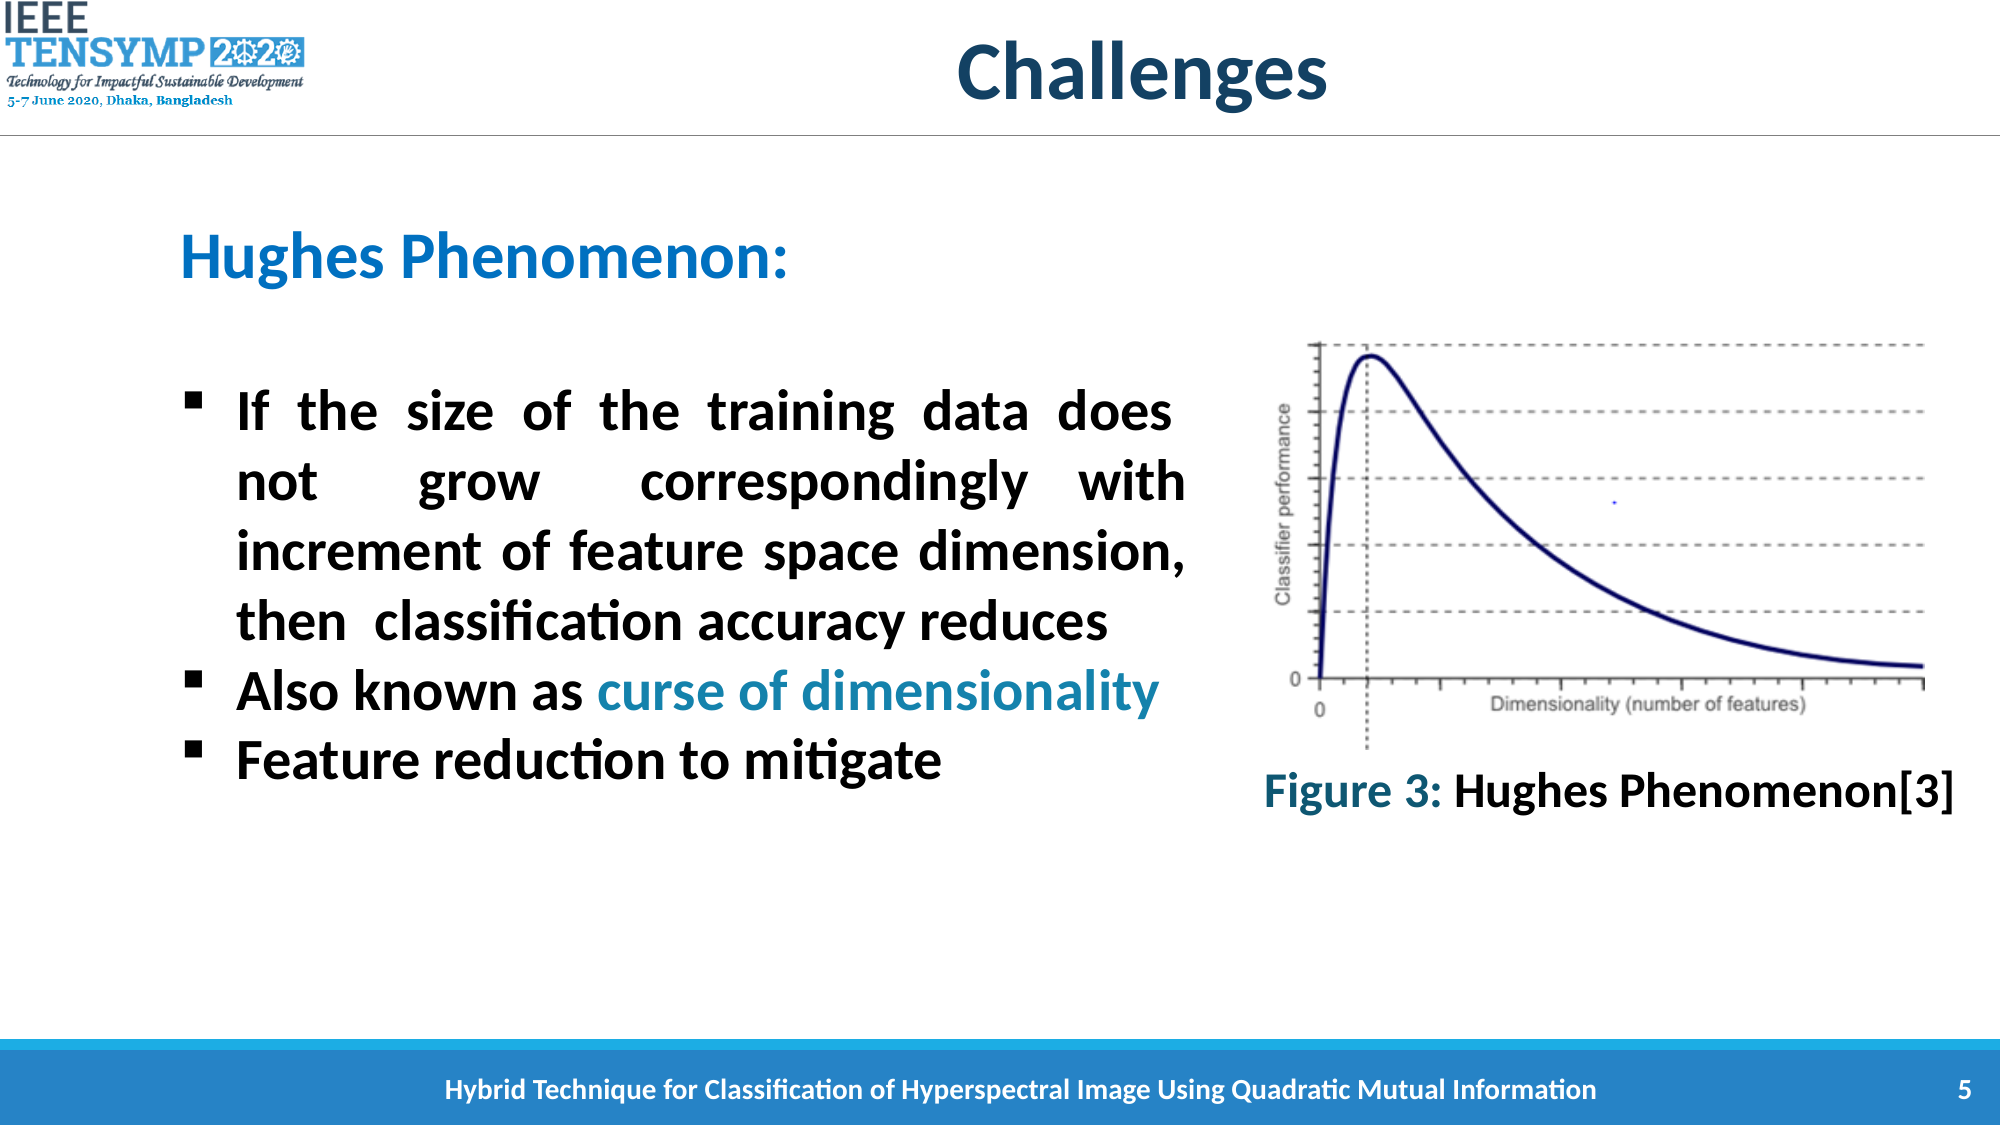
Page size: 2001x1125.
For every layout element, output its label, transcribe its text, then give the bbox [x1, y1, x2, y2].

picture [1262, 338, 1926, 751]
footer Hybrid Technique for Classification of Hyperspectral Image Using Quadratic Mutual Information [337, 1050, 1713, 1125]
text_box Figure 3: Hughes Phenomenon[3] [1249, 749, 1938, 838]
list Hughes Phenomenon: If the size of the training data does not grow correspondingly with increment of feature space dimension, then classiﬁcation accuracy reduces Also known as curse of dimensionality Feature reduction to mitigate [180, 204, 1188, 963]
slide_number 5 [1850, 1050, 1988, 1125]
title Challenges [439, 15, 1829, 124]
picture [2, 0, 306, 109]
